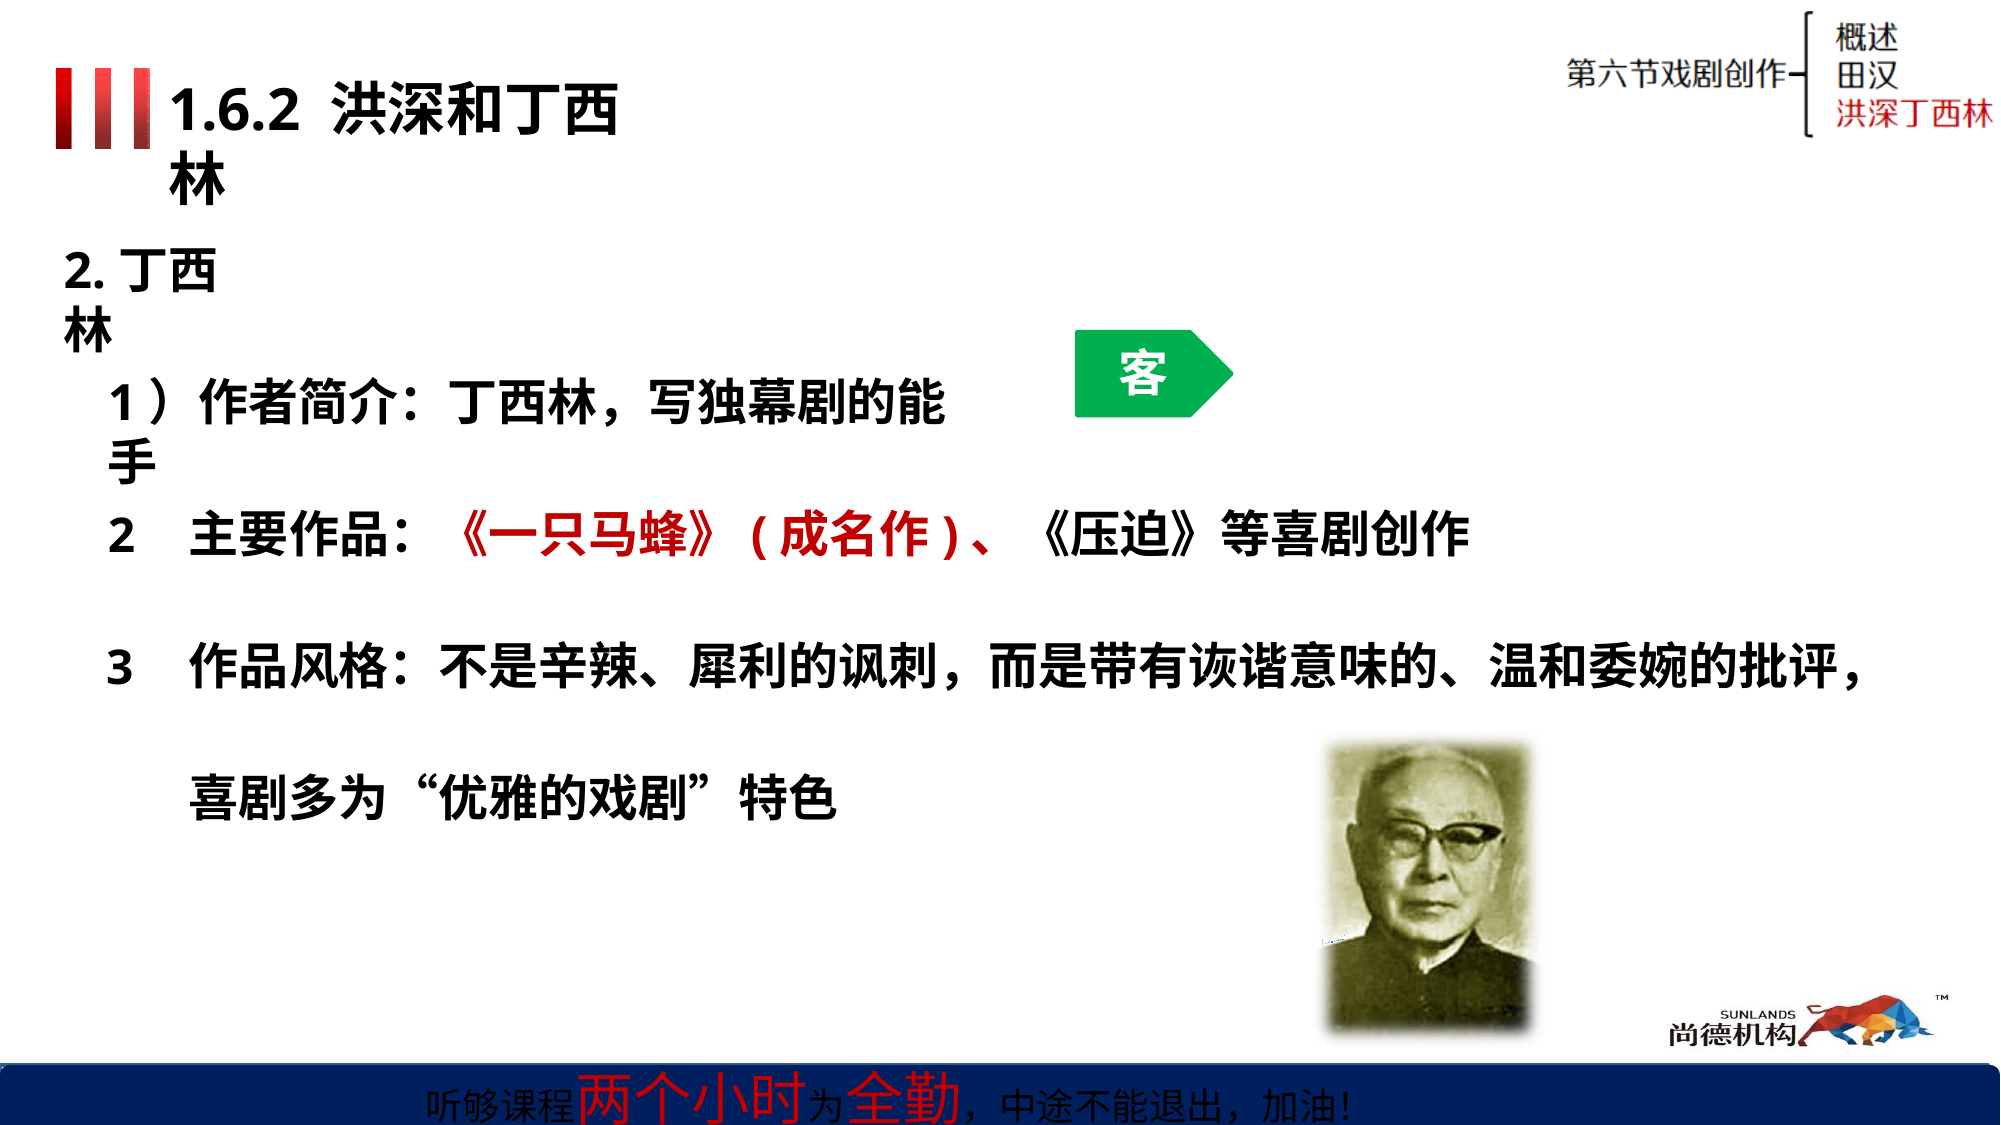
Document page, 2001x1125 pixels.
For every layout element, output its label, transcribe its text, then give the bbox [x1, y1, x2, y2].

text_box [1666, 989, 1951, 1051]
text_box 客 [1116, 339, 1171, 402]
picture [55, 68, 72, 149]
text_box [1311, 728, 1546, 1049]
text_box 1）作者简介：丁西林，写独幕剧的能手 [105, 368, 991, 491]
text_box 2.丁西林 [61, 236, 261, 359]
picture [95, 68, 112, 149]
footer 听够课程两个小时为全勤，中途不能退出，加油！ [422, 1069, 1578, 1125]
text_box [1077, 332, 1232, 415]
text_box [133, 68, 150, 149]
text_box 主要作品：《一只马蜂》(成名作)、《压迫》等喜剧创作 作品风格：不是辛辣、犀利的讽刺，而是带有诙谐意味的、温和委婉的批评， 喜剧多为“优雅的戏剧”特色 [105, 500, 1891, 827]
title 1.6.2 洪深和丁西林 [166, 69, 679, 260]
text_box [1567, 11, 1994, 139]
text_box [0, 1064, 2000, 1125]
